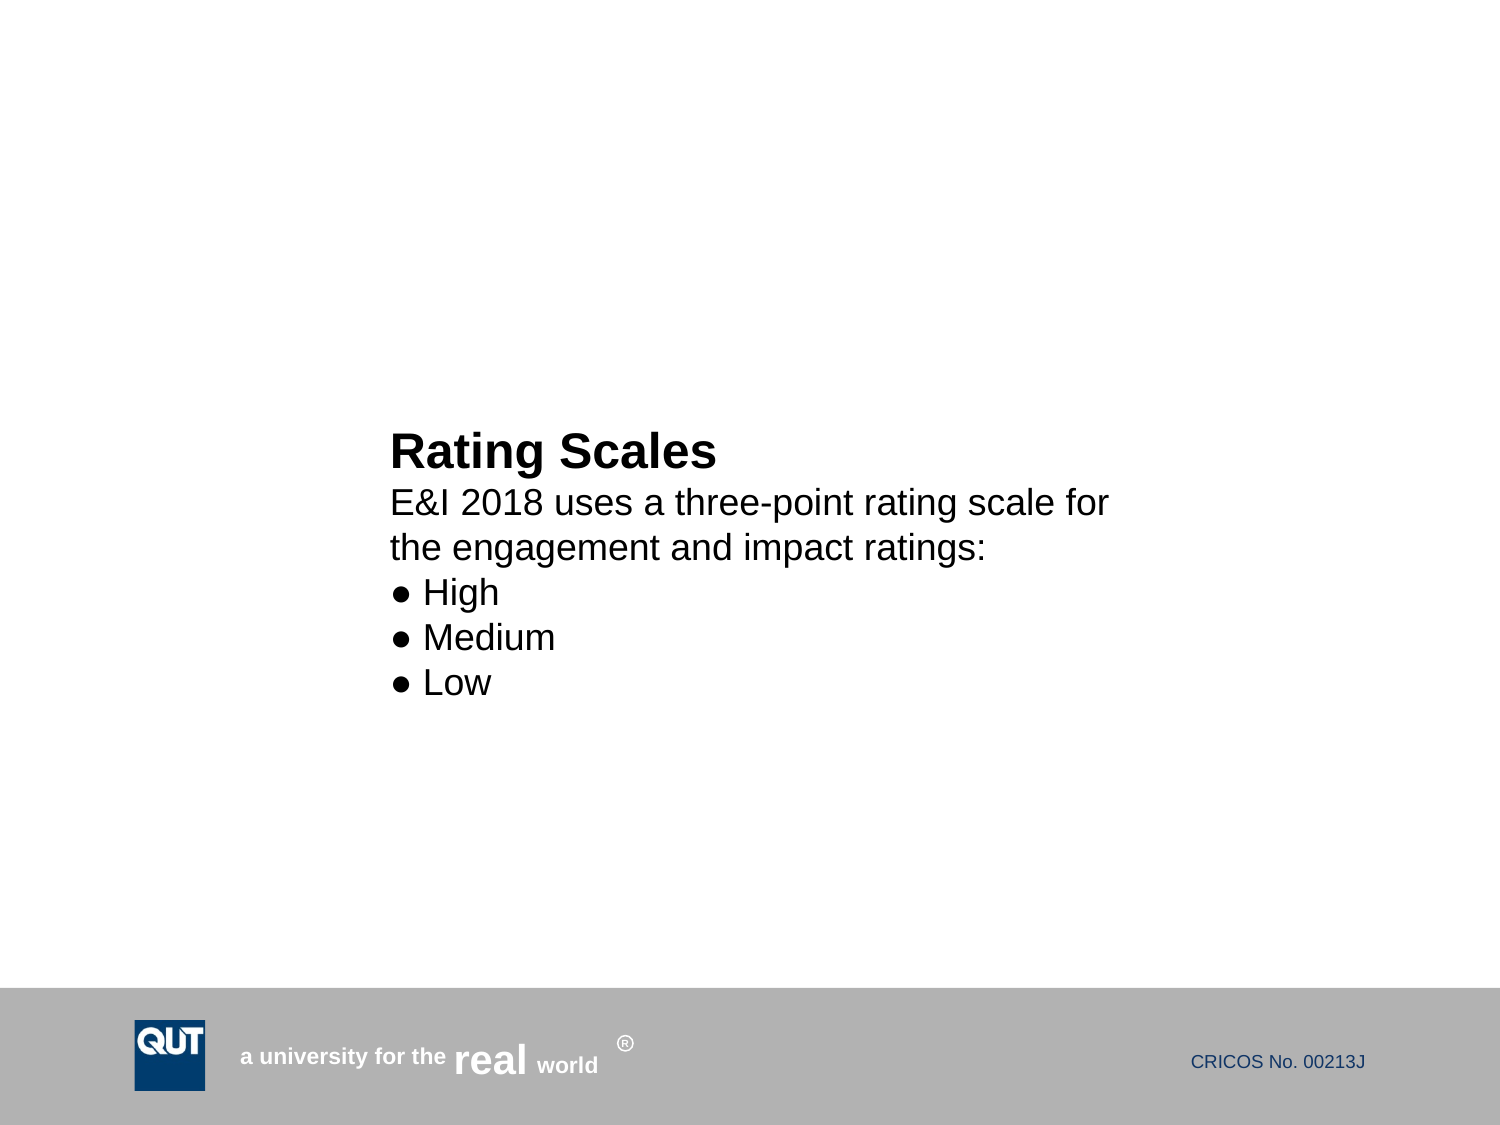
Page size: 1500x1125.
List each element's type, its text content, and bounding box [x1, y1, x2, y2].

text_box Rating Scales E&I 2018 uses a three-point rating scale for the engagement and impact ratings: ● High ● Medium ● Low [374, 410, 1125, 711]
picture [134, 1020, 206, 1091]
